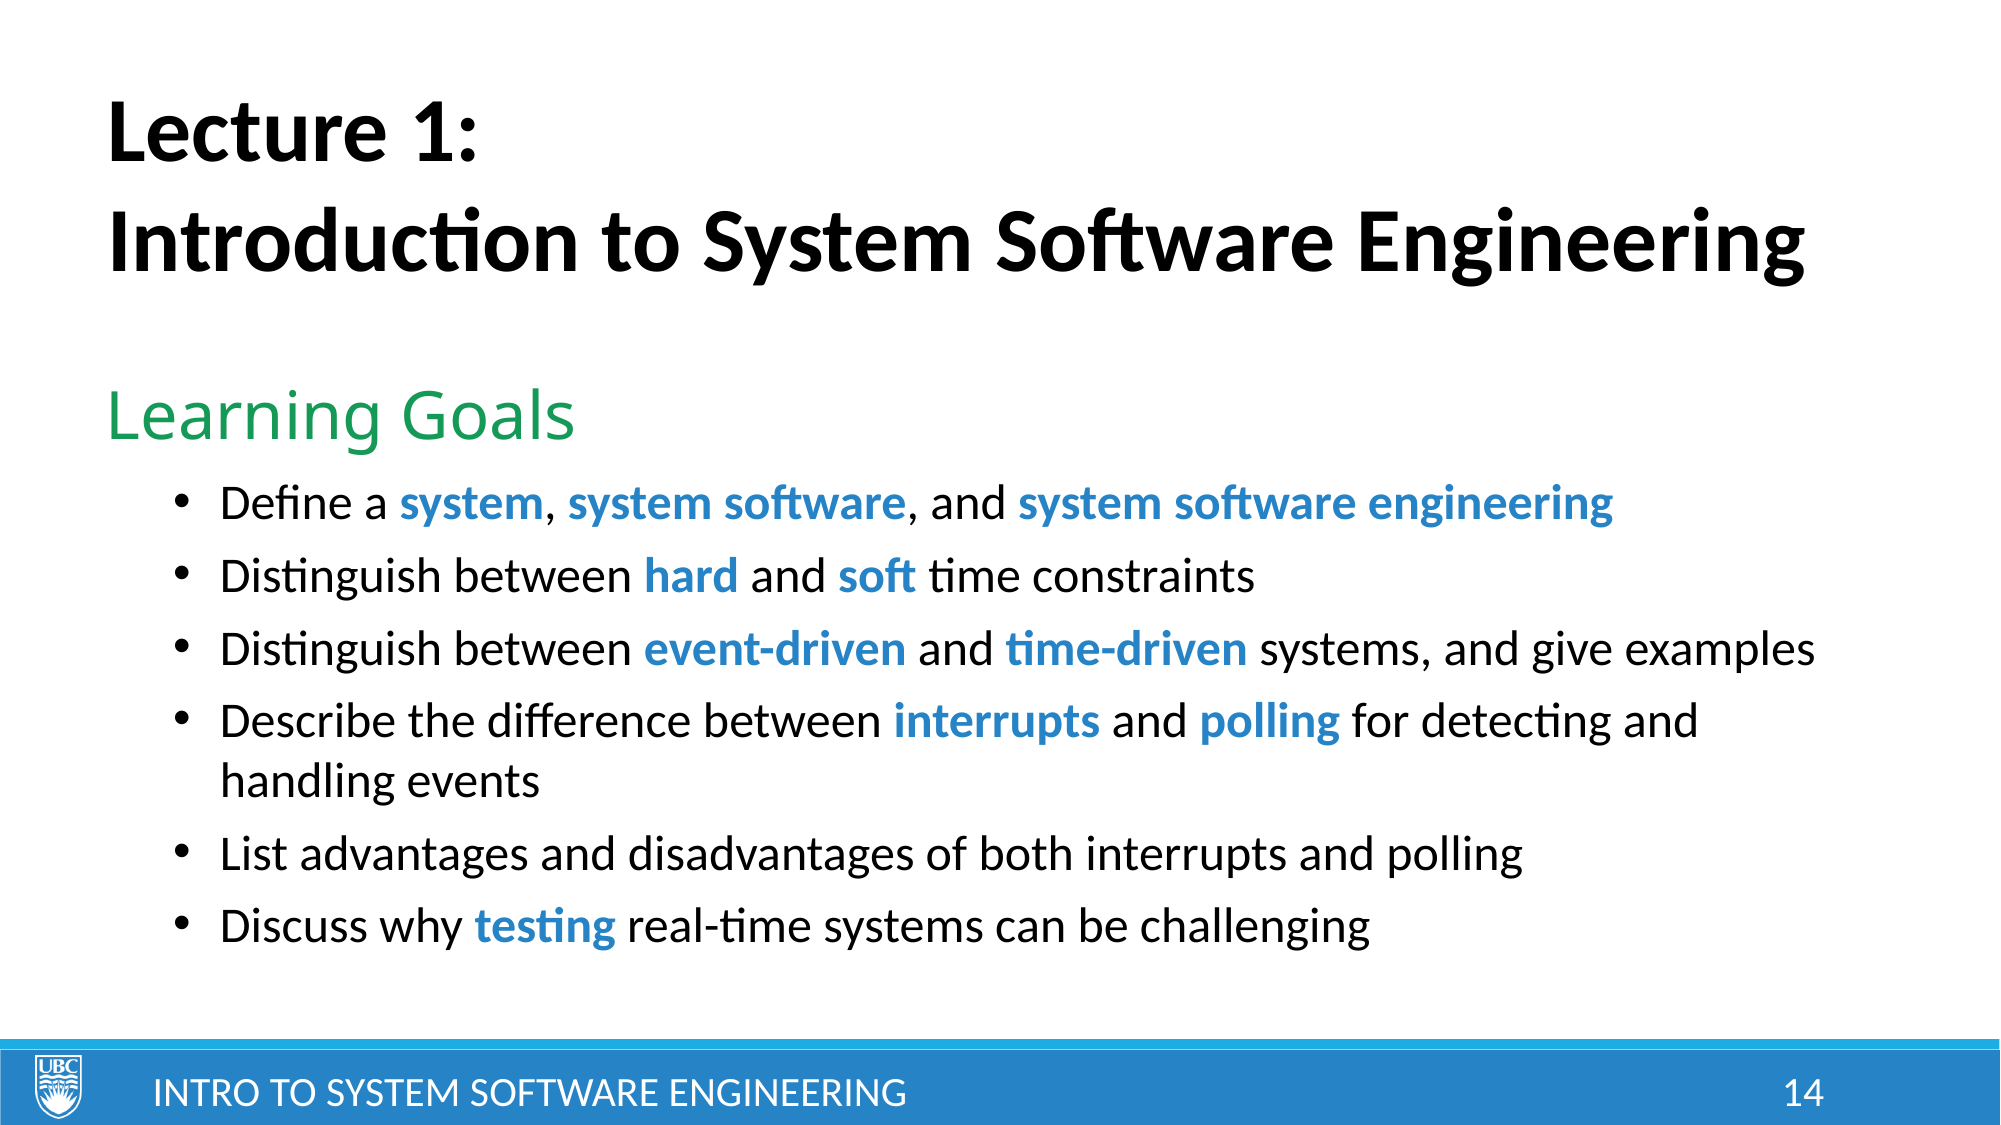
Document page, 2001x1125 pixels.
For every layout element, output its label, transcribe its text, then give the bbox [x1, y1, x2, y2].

slide_number 14 [1624, 1059, 1840, 1120]
text_box Define a system, system software, and system software engineering Distinguish between hard and soft time constraints Distinguish between event-driven and time-driven systems, and give examples Describe the difference between interrupts and polling for detecting and handling events List advantages and disadvantages of both interrupts and polling Discuss why testing real-time systems can be challenging [158, 462, 1859, 1033]
text_box Lecture 1: Introduction to System Software Engineering [92, 62, 1823, 298]
footer Intro to System Software Engineering [137, 1059, 1396, 1120]
text_box Learning Goals [90, 365, 592, 461]
picture [35, 1055, 82, 1119]
